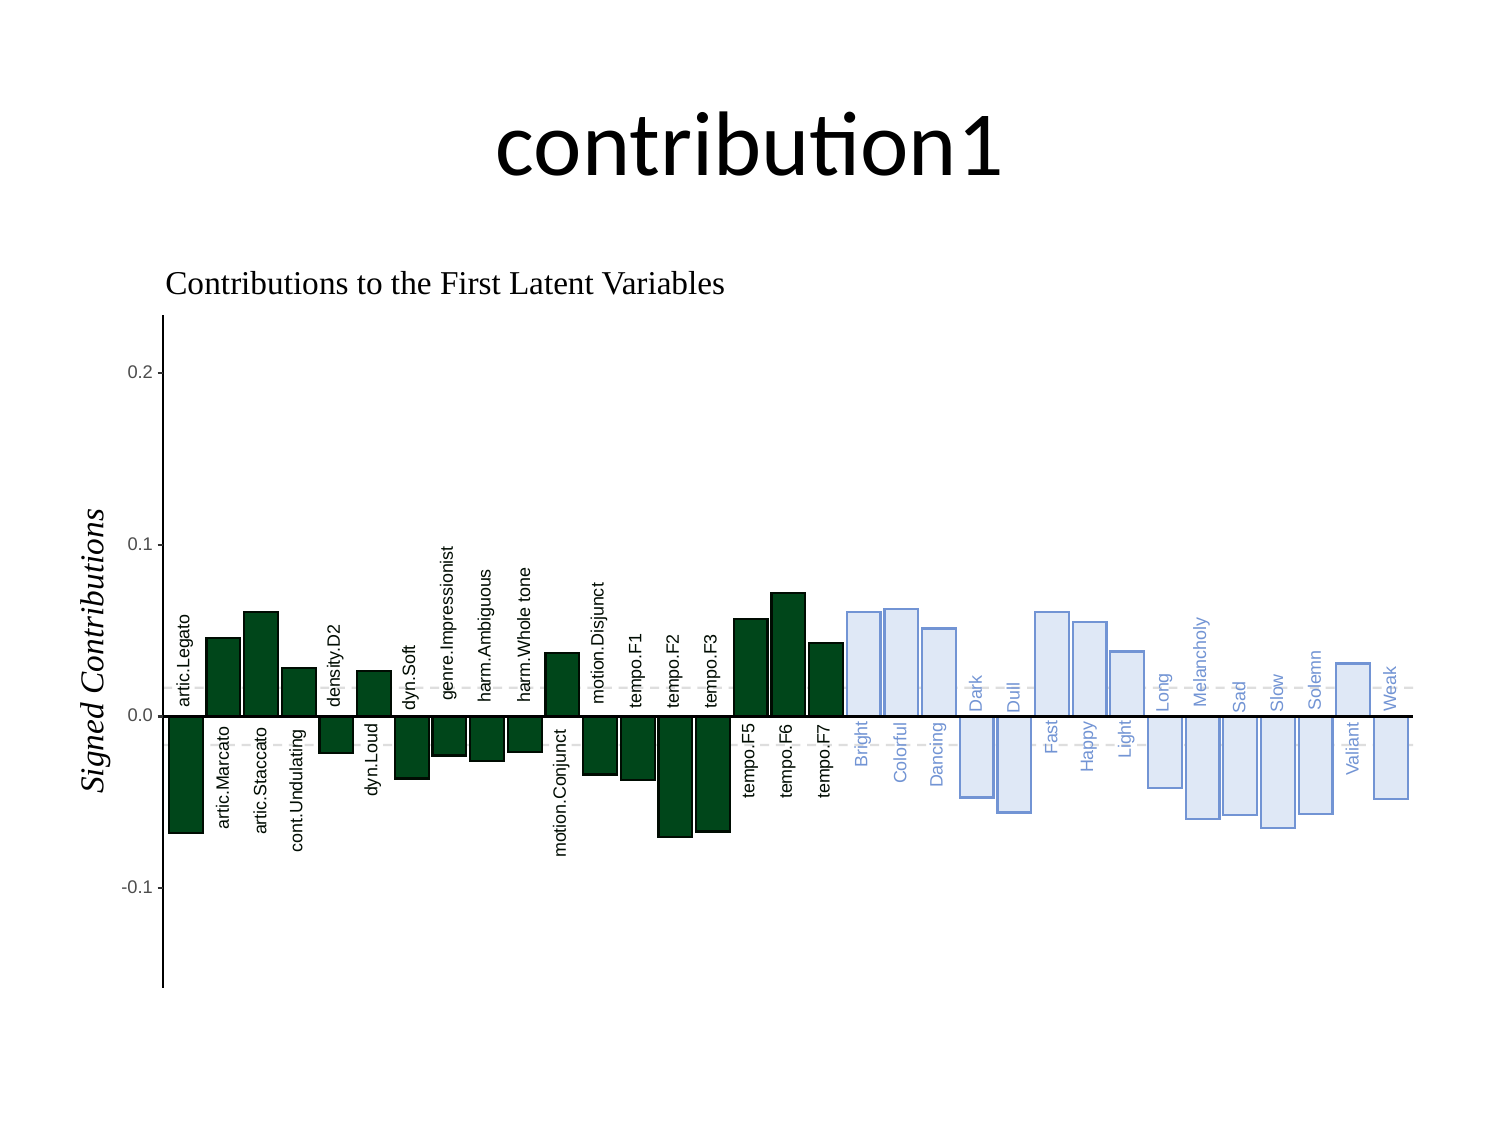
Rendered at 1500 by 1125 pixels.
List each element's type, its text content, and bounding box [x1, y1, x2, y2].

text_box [74, 262, 1426, 1006]
title contribution1 [75, 45, 1425, 233]
